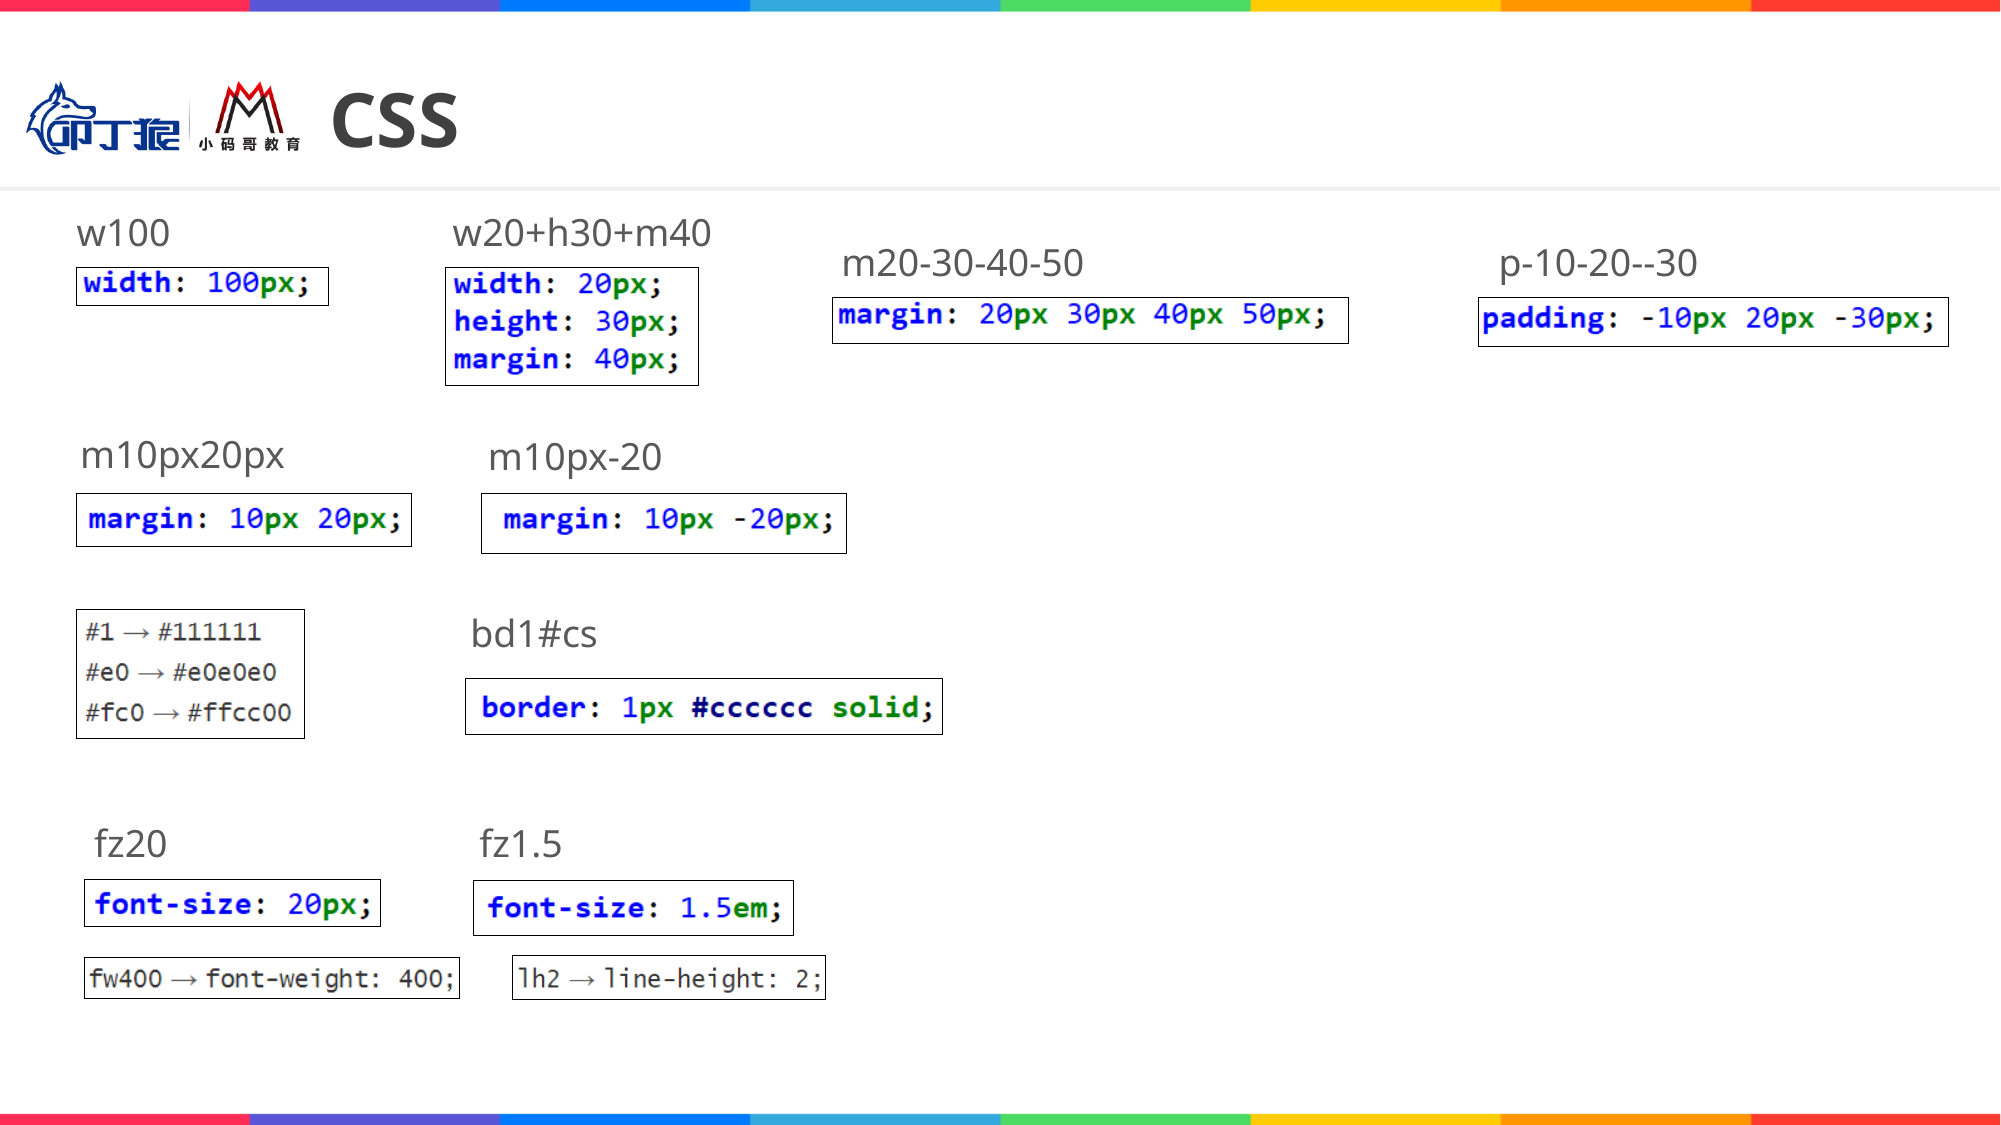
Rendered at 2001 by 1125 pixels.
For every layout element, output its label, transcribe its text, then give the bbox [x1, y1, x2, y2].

picture [0, 0, 2001, 1125]
text_box m10px20px [65, 423, 301, 484]
text_box m20-30-40-50 [826, 231, 1100, 292]
title CSS [314, 64, 1968, 182]
text_box fz1.5 [464, 813, 579, 873]
text_box w100 [61, 201, 186, 262]
text_box m10px-20 [473, 425, 678, 486]
text_box w20+h30+m40 [437, 201, 728, 262]
text_box fz20 [79, 813, 183, 873]
text_box bd1#cs [455, 602, 613, 663]
text_box p-10-20--30 [1483, 231, 1714, 292]
